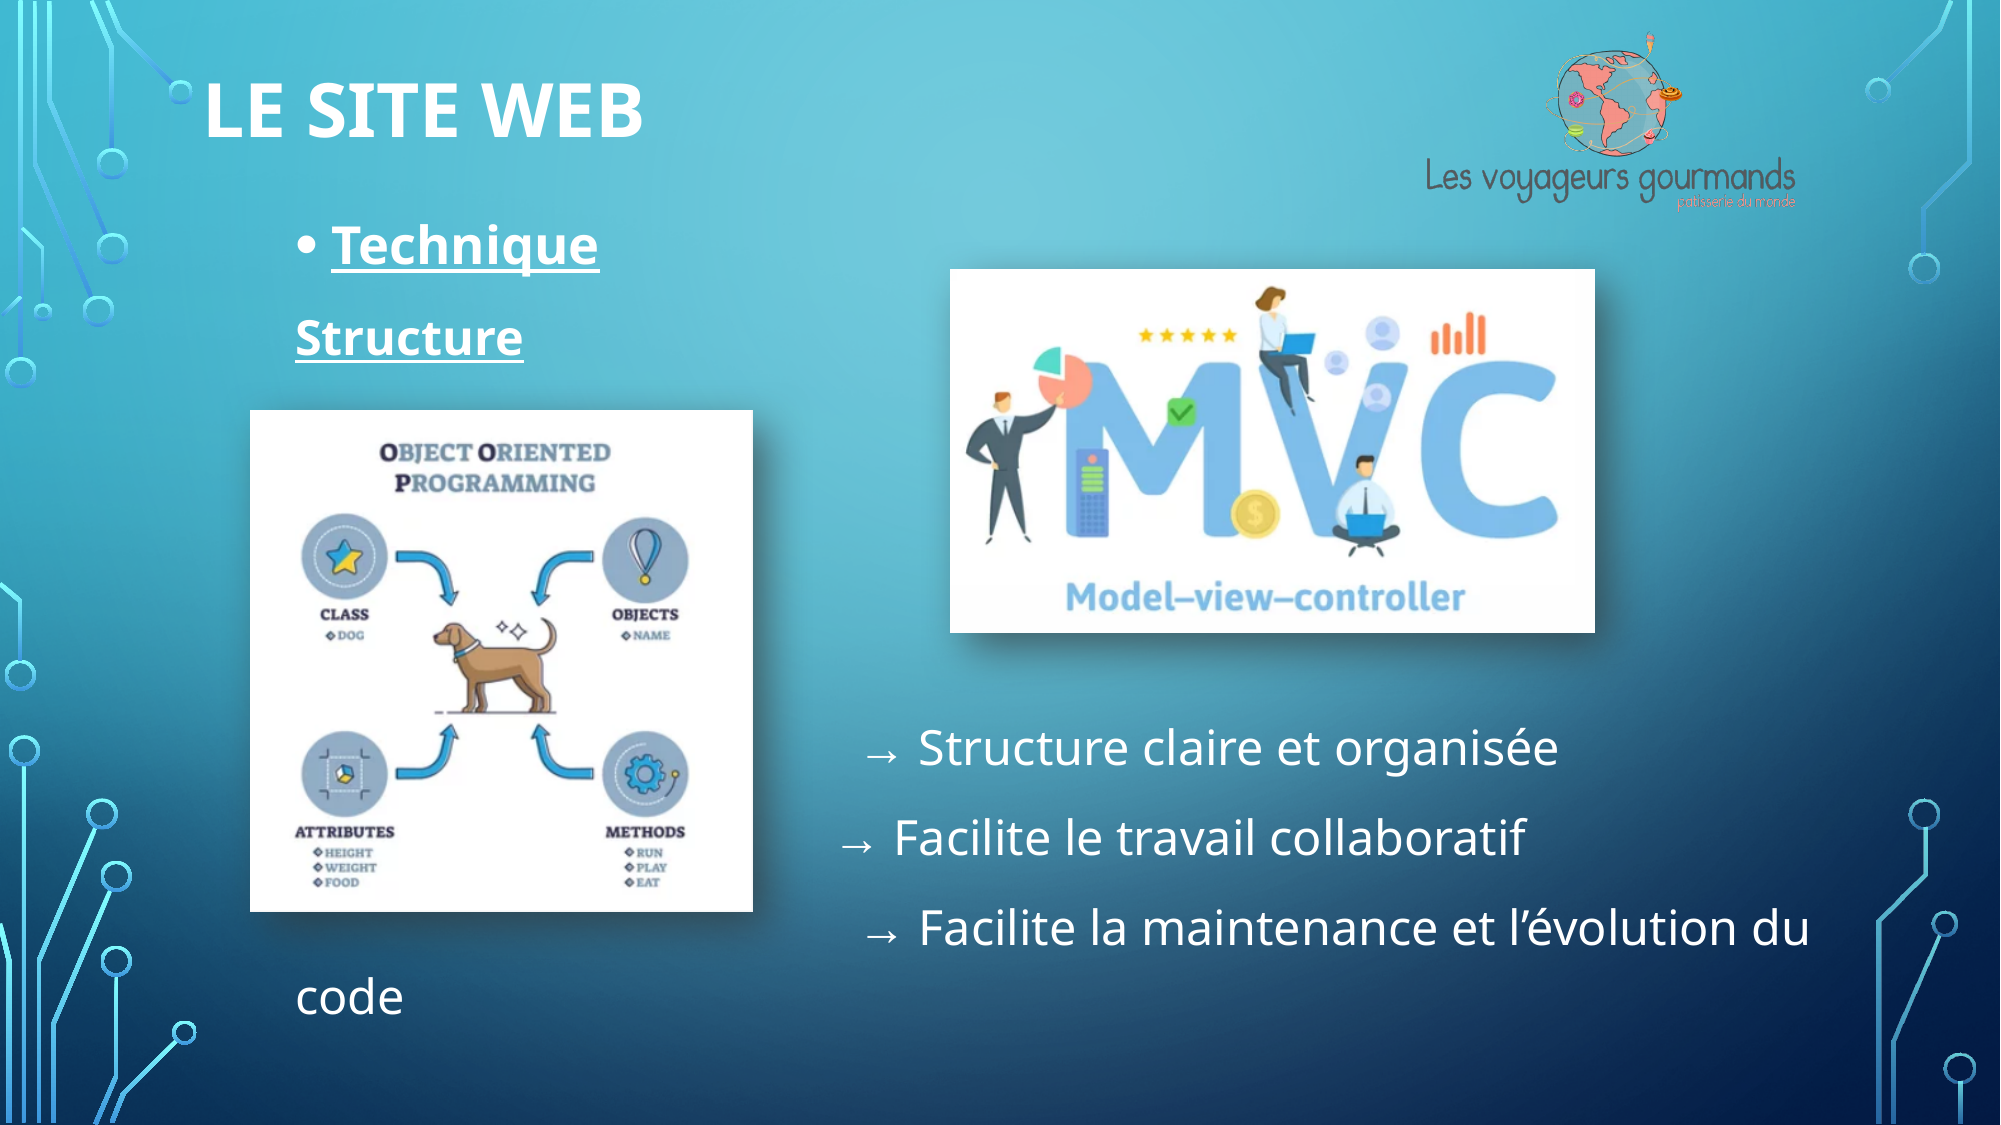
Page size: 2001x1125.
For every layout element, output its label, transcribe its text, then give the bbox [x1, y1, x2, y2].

picture [250, 409, 753, 913]
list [1364, 0, 1860, 284]
picture [950, 269, 1595, 633]
title LE SITE WEB [187, 0, 1364, 235]
list Technique Structure → Structure claire et organisée → Facilite le travail collaboratif → Facilite la maintenance et l’évolution du code [280, 192, 1883, 1040]
